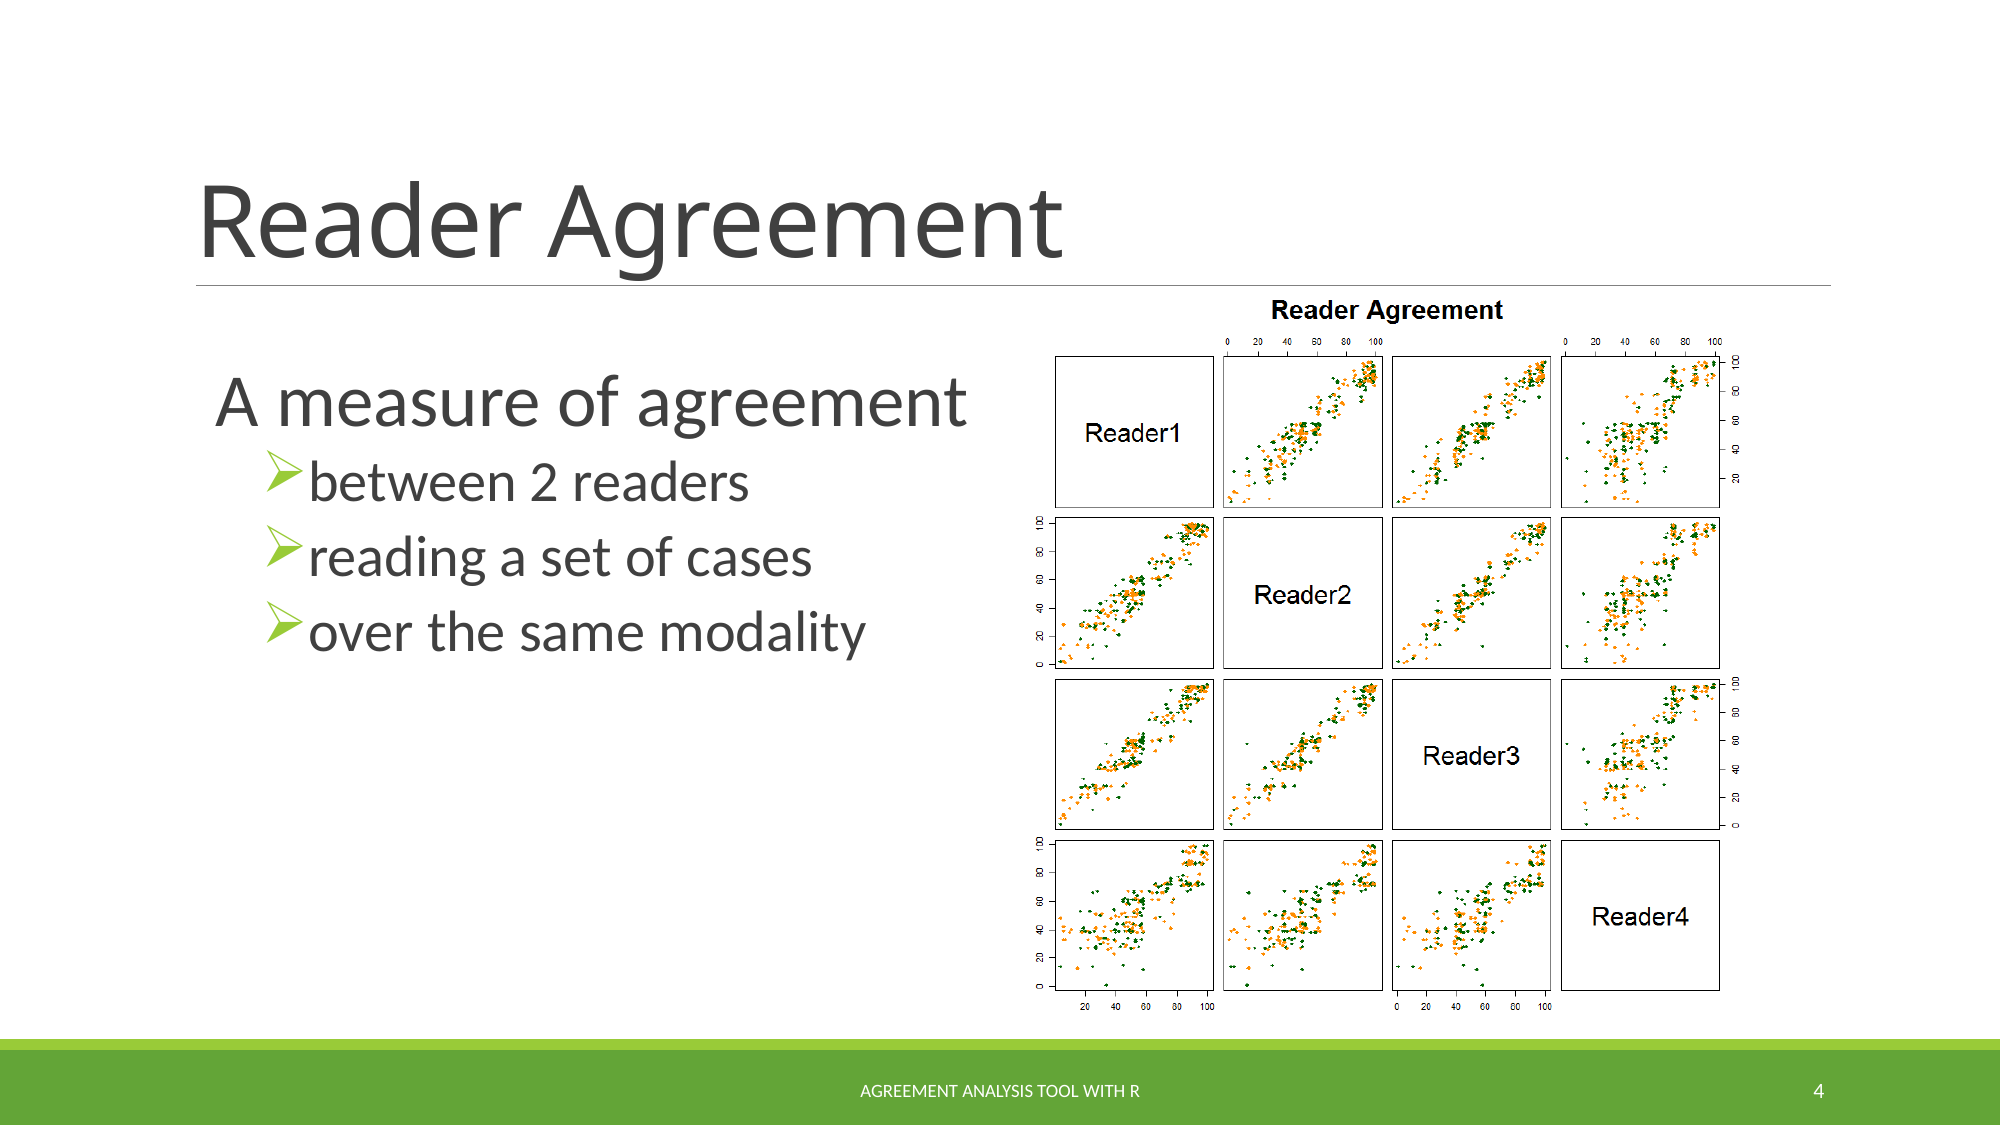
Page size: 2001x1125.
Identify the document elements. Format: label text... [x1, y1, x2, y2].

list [1008, 288, 1766, 1038]
list A measure of agreement between 2 readers reading a set of cases over the same modality [198, 353, 1005, 833]
slide_number 4 [1624, 1059, 1840, 1120]
title Reader Agreement [180, 47, 1830, 285]
footer Agreement Analysis Tool with R [604, 1059, 1396, 1120]
